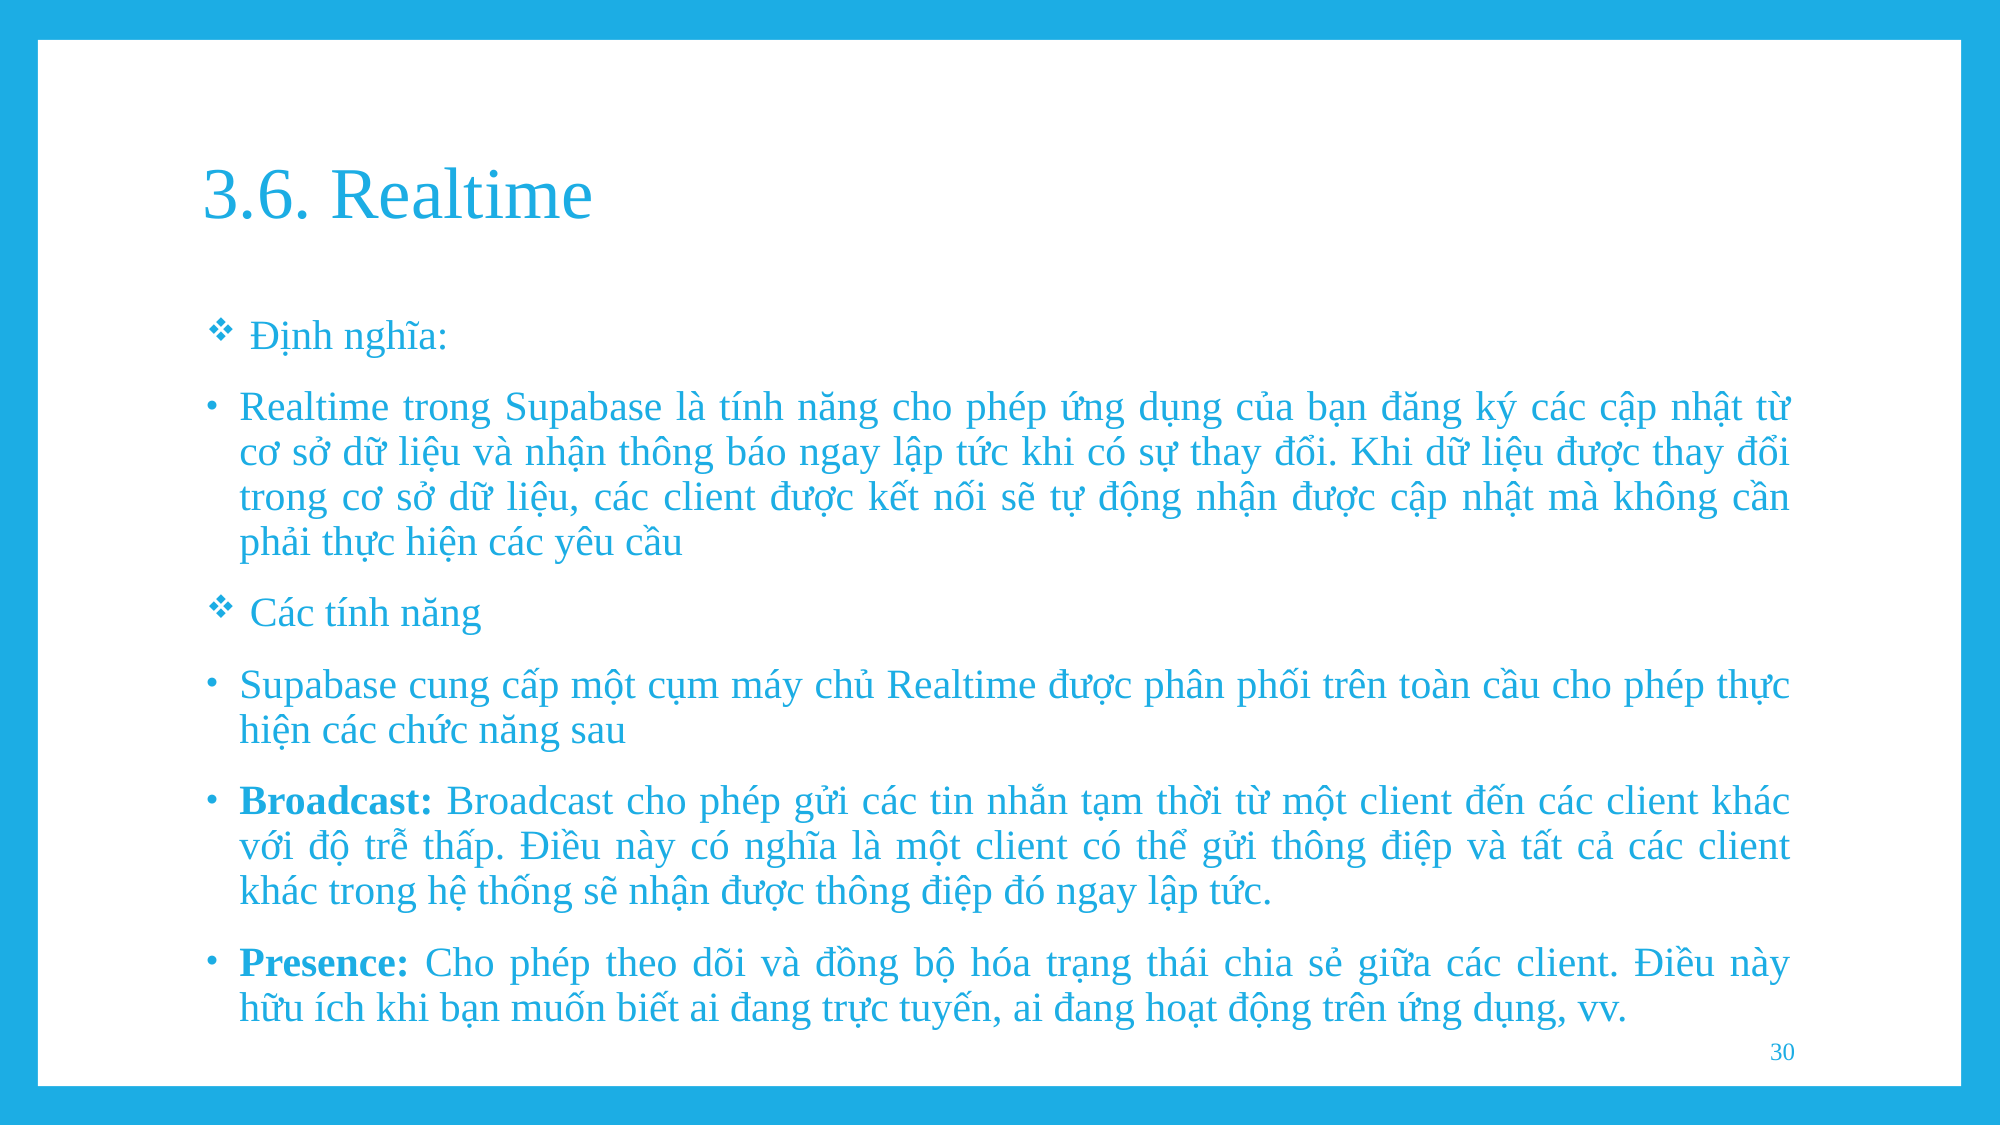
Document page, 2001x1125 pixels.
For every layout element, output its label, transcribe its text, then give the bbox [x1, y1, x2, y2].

title 3.6. Realtime [187, 83, 1808, 305]
slide_number 30 [1530, 1020, 1811, 1081]
list Định nghĩa: Realtime trong Supabase là tính năng cho phép ứng dụng của bạn đăng ký các cập nhật từ cơ sở dữ liệu và nhận thông báo ngay lập tức khi có sự thay đổi. Khi dữ liệu được thay đổi trong cơ sở dữ liệu, các client được kết nối sẽ tự động nhận được cập nhật mà không cần phải thực hiện các yêu cầu Các tính năng Supabase cung cấp một cụm máy chủ Realtime được phân phối trên toàn cầu cho phép thực hiện các chức năng sau Broadcast: Broadcast cho phép gửi các tin nhắn tạm thời từ một client đến các client khác với độ trễ thấp. Điều này có nghĩa là một client có thể gửi thông điệp và tất cả các client khác trong hệ thống sẽ nhận được thông điệp đó ngay lập tức. Presence: Cho phép theo dõi và đồng bộ hóa trạng thái chia sẻ giữa các client. Điều này hữu ích khi bạn muốn biết ai đang trực tuyến, ai đang hoạt động trên ứng dụng, vv. [187, 305, 1808, 1042]
